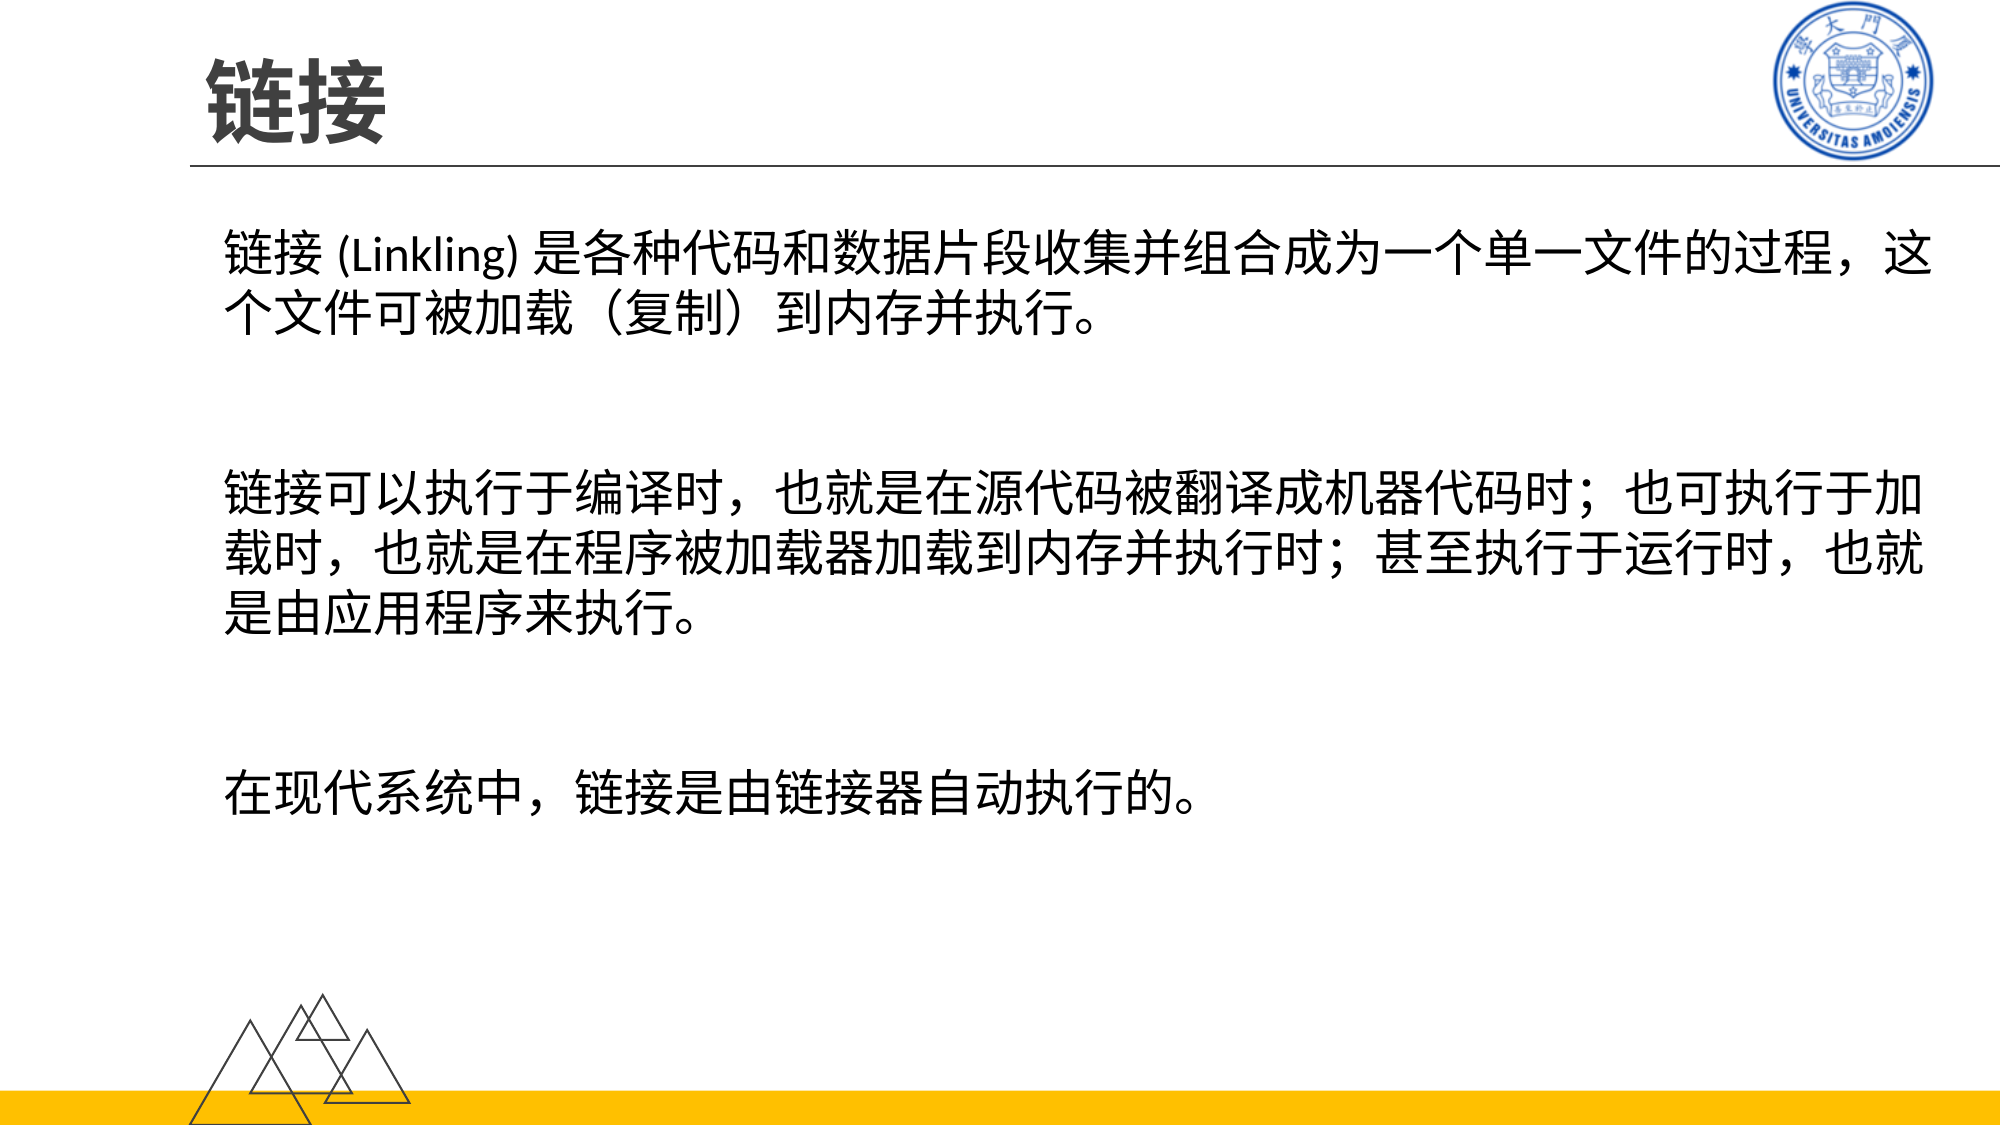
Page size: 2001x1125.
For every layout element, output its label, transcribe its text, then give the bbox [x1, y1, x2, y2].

text_box 链接 [189, 36, 1675, 162]
text_box 链接(Linkling)是各种代码和数据片段收集并组合成为一个单一文件的过程，这个文件可被加载（复制）到内存并执行。 链接可以执行于编译时，也就是在源代码被翻译成机器代码时；也可执行于加载时，也就是在程序被加载器加载到内存并执行时；甚至执行于运行时，也就是由应用程序来执行。 在现代系统中，链接是由链接器自动执行的。 [209, 214, 1981, 829]
picture [1771, 0, 1936, 164]
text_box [189, 994, 410, 1125]
text_box [0, 1090, 189, 1125]
text_box [410, 1090, 2000, 1125]
